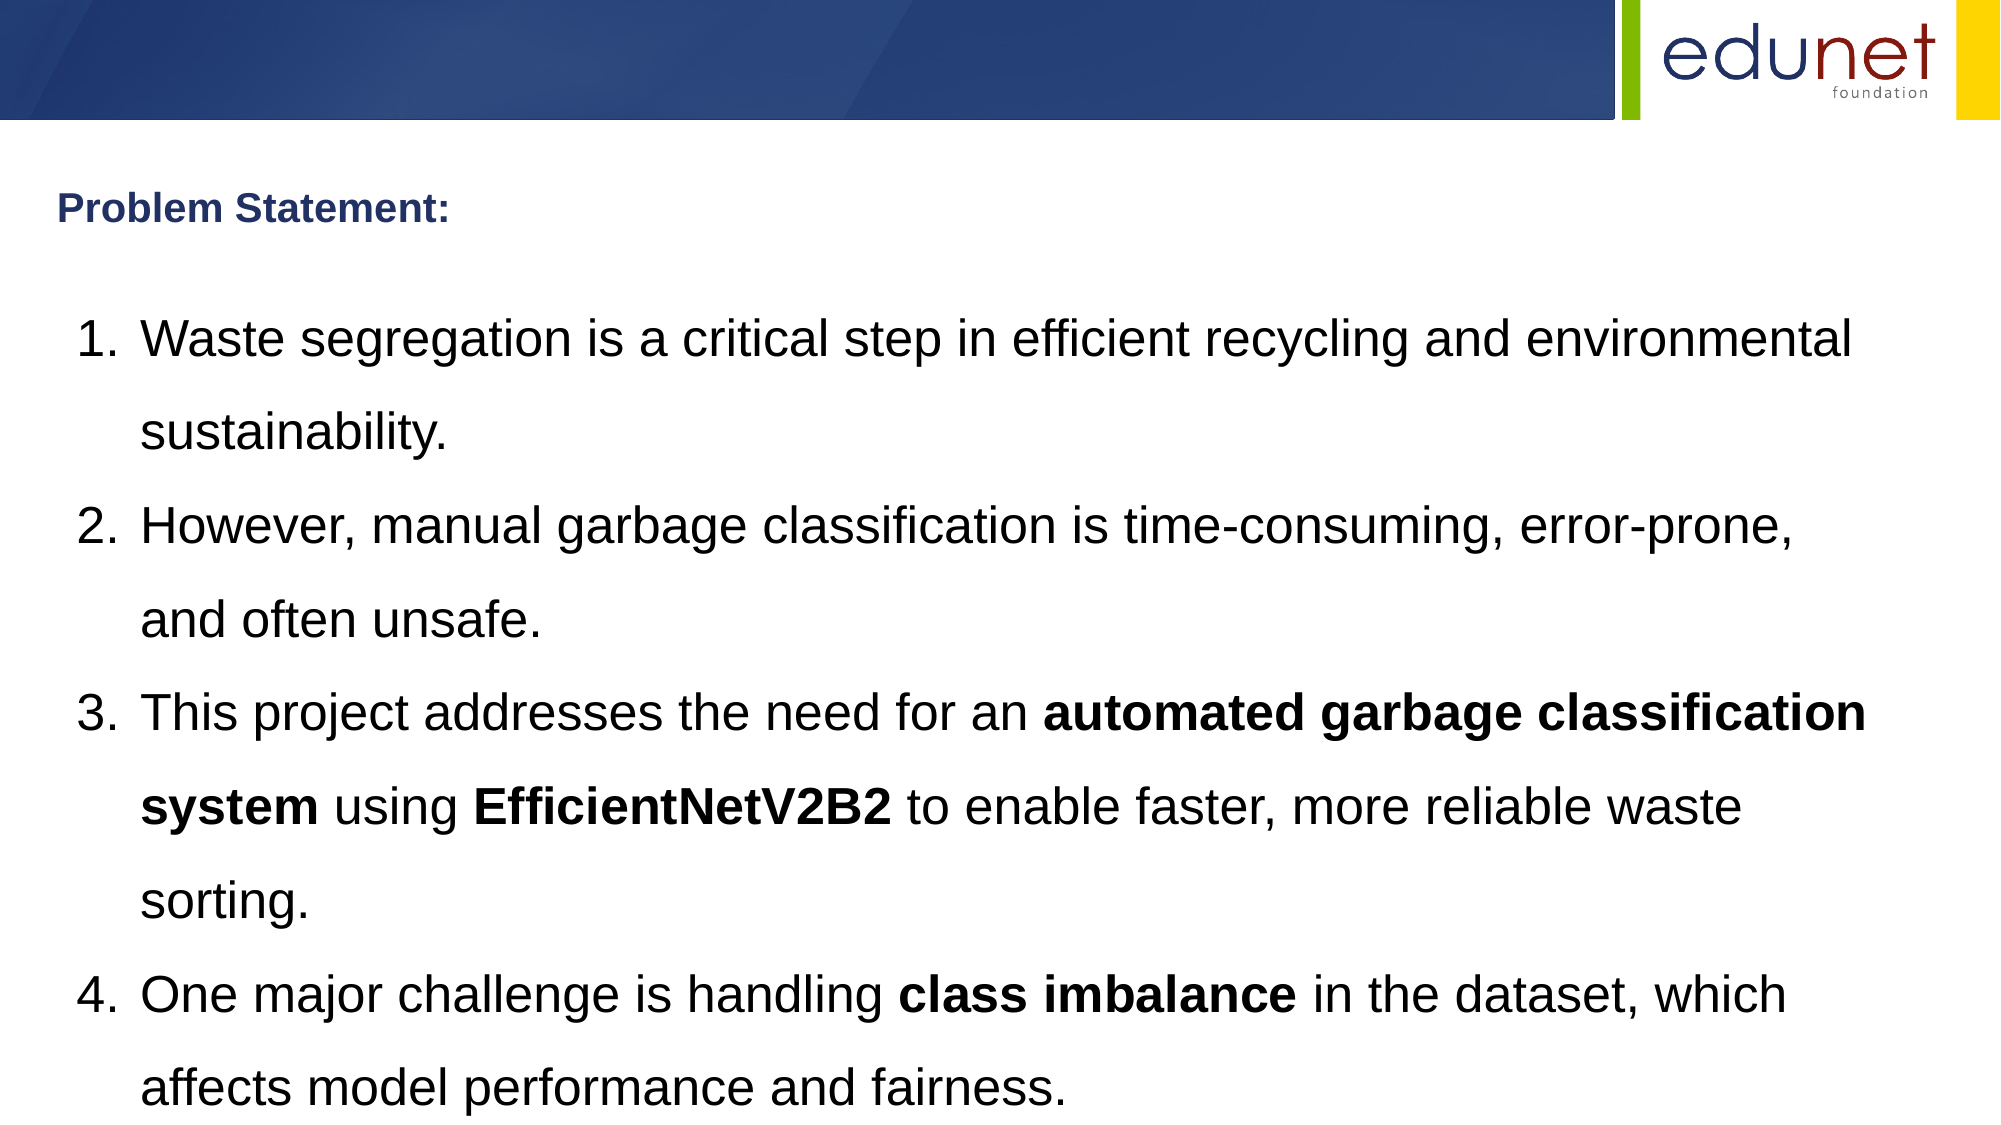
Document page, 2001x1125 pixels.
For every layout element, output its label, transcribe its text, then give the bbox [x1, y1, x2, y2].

picture [1652, 12, 1948, 108]
text_box Problem Statement: [41, 172, 1043, 238]
text_box Waste segregation is a critical step in efficient recycling and environmental sustainability. However, manual garbage classification is time-consuming, error-prone, and often unsafe. This project addresses the need for an automated garbage classification system using EfficientNetV2B2 to enable faster, more reliable waste sorting. One major challenge is handling class imbalance in the dataset, which affects model performance and fairness. [50, 257, 1901, 1125]
